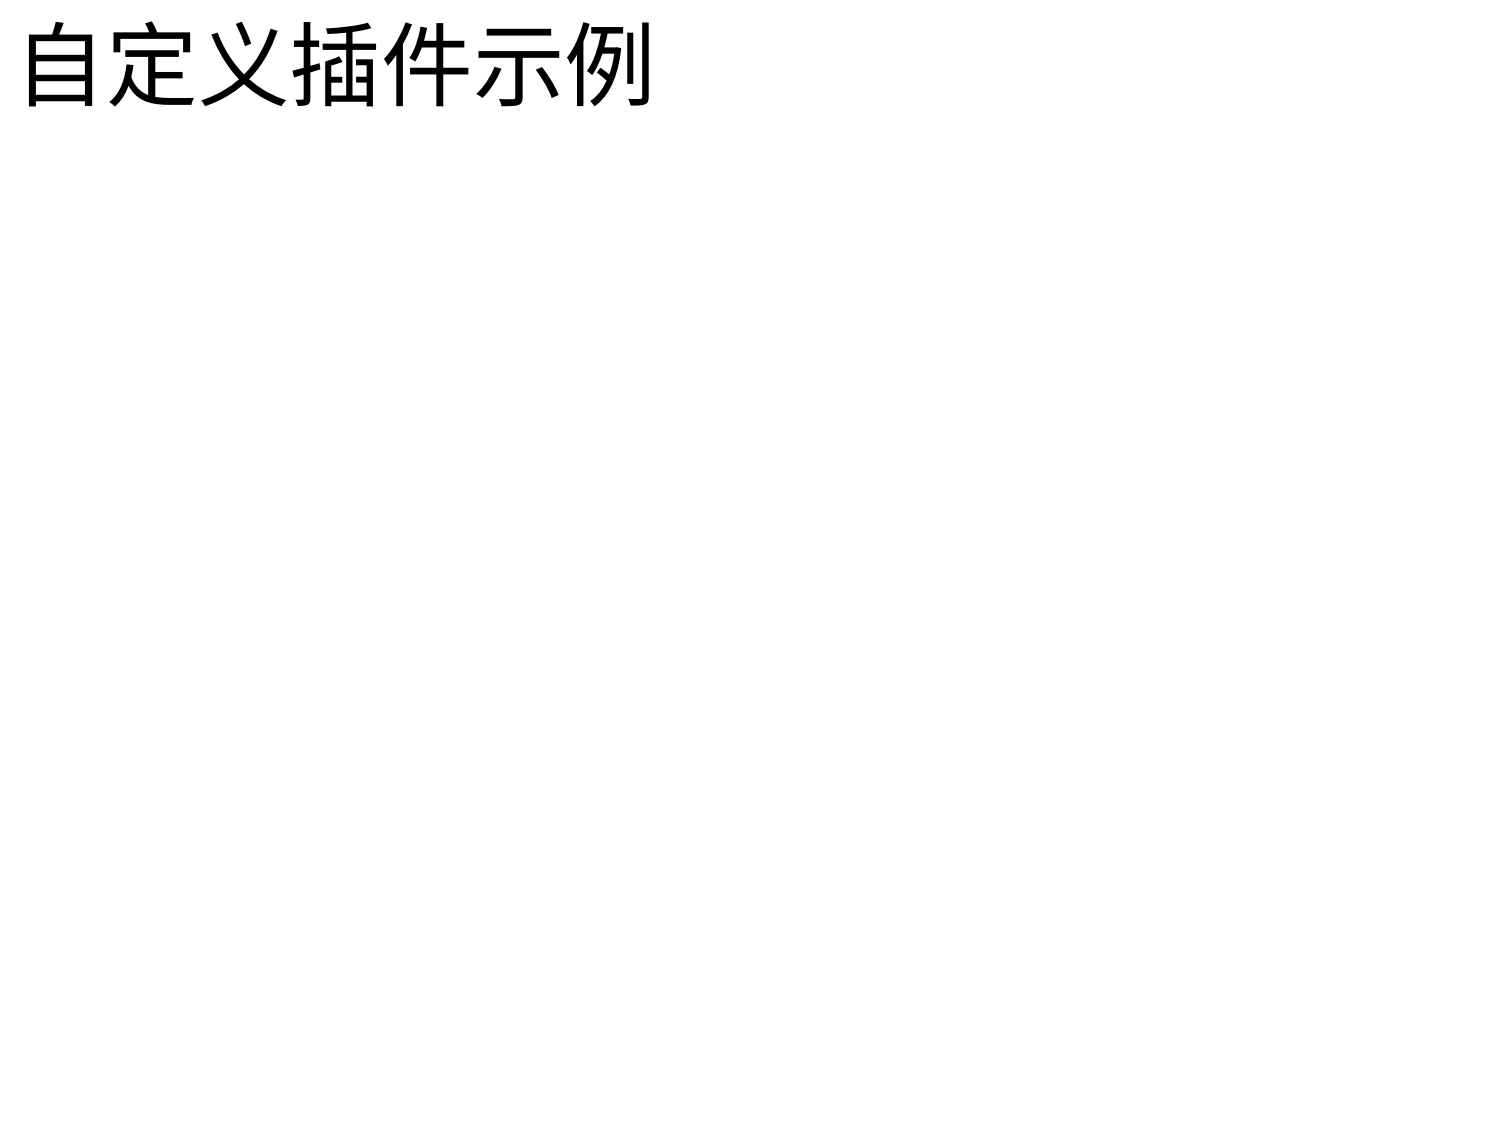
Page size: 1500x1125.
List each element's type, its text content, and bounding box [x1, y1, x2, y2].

title 自定义插件示例 [0, 0, 1500, 125]
